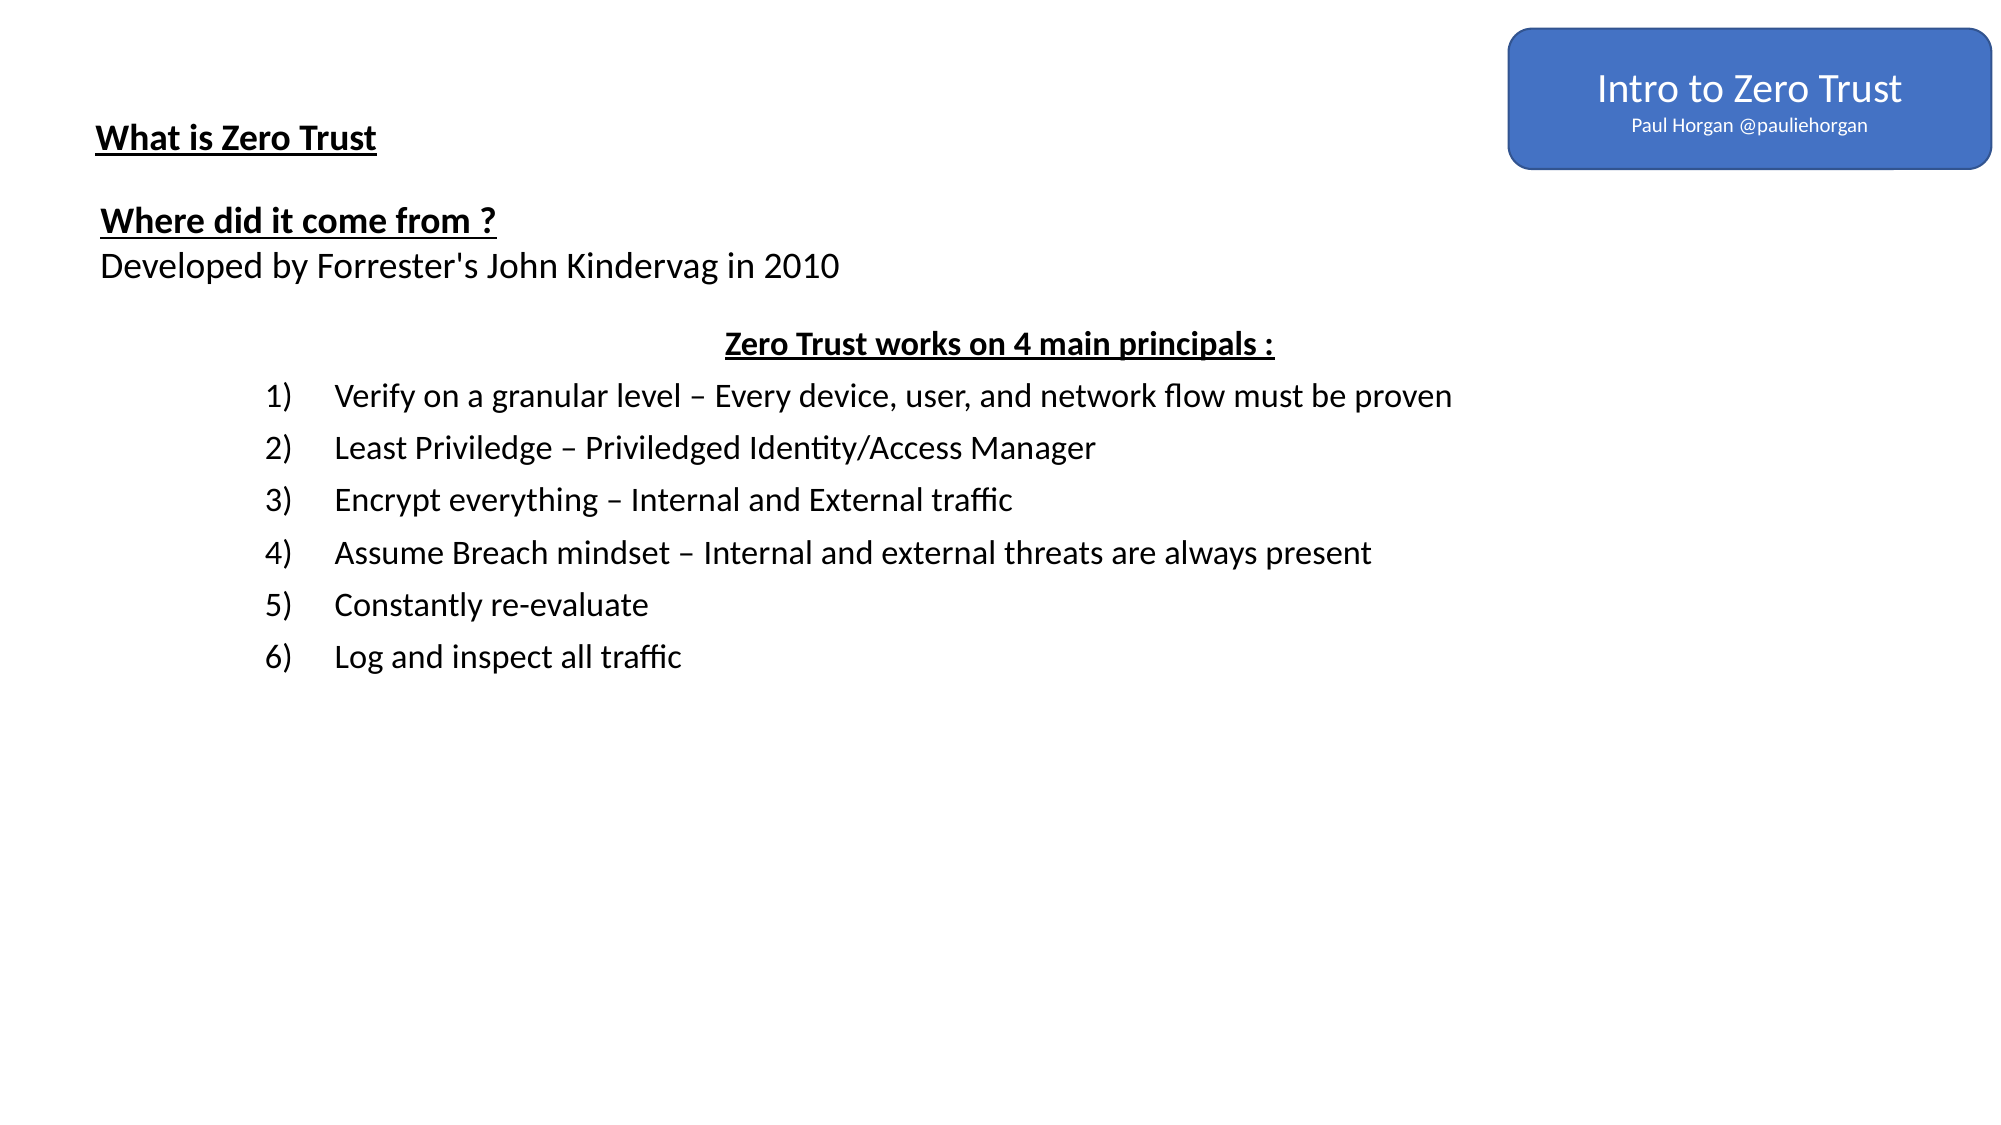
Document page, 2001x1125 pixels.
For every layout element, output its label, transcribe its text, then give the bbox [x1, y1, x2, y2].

text_box Intro to Zero Trust Paul Horgan @pauliehorgan [1507, 27, 1993, 171]
title What is Zero Trust [0, 101, 678, 167]
text_box Where did it come from ? Developed by Forrester's John Kindervag in 2010 [85, 189, 1586, 294]
subtitle Zero Trust works on 4 main principals : Verify on a granular level – Every device, user, and network flow must be proven Least Priviledge – Priviledged Identity/Access Manager Encrypt everything – Internal and External traffic Assume Breach mindset – Internal and external threats are always present Constantly re-evaluate Log and inspect all traffic [249, 317, 1750, 688]
